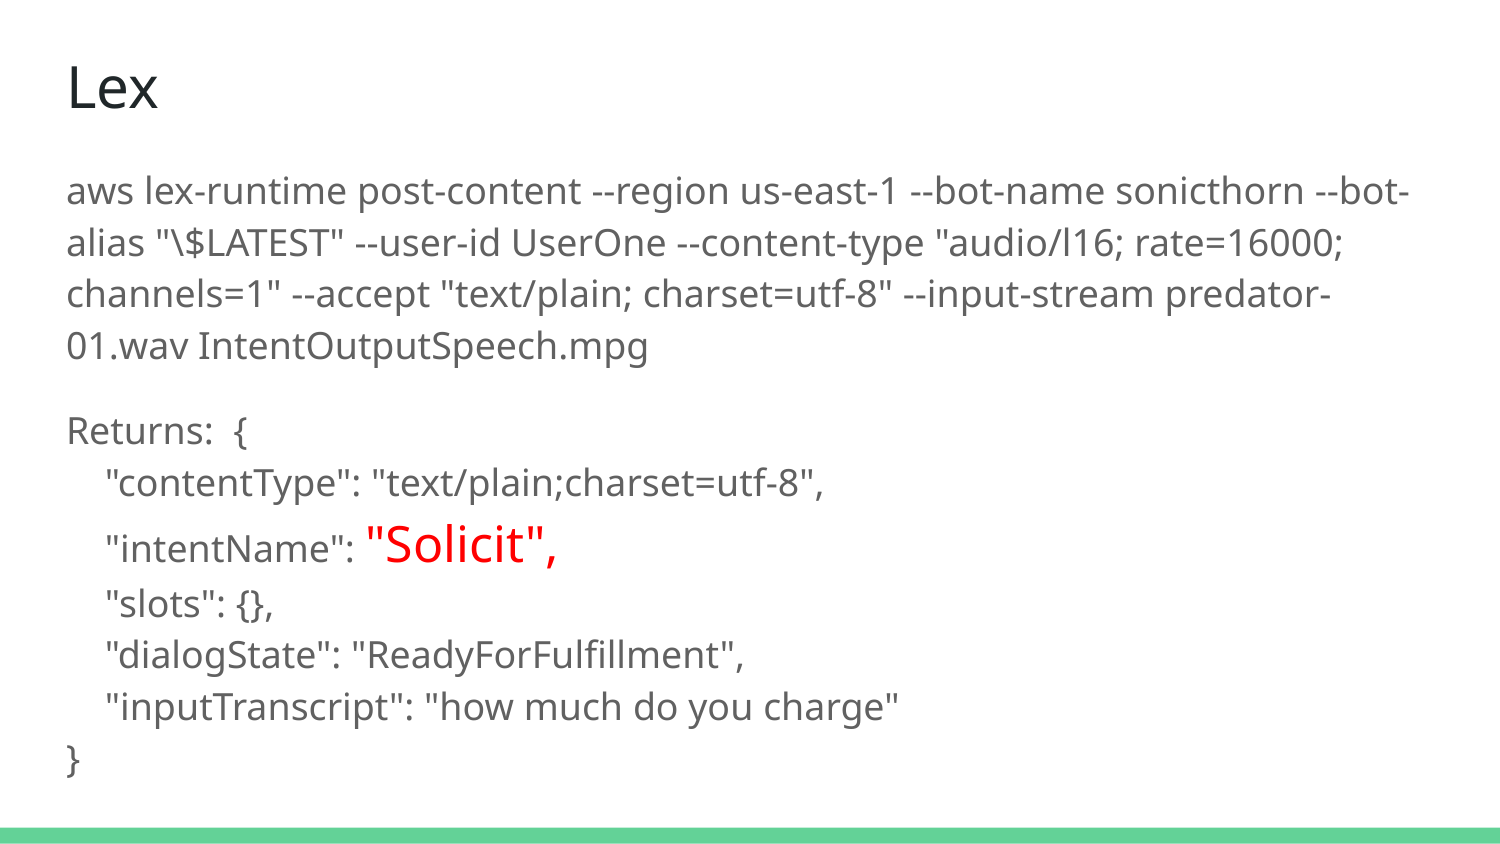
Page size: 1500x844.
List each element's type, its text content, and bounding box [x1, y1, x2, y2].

list aws lex-runtime post-content --region us-east-1 --bot-name sonicthorn --bot-alias "\$LATEST" --user-id UserOne --content-type "audio/l16; rate=16000; channels=1" --accept "text/plain; charset=utf-8" --input-stream predator-01.wav IntentOutputSpeech.mpg Returns: { "contentType": "text/plain;charset=utf-8", "intentName": "Solicit", "slots": {}, "dialogState": "ReadyForFulfillment", "inputTranscript": "how much do you charge" } [51, 145, 1449, 806]
title Lex [51, 34, 1449, 129]
